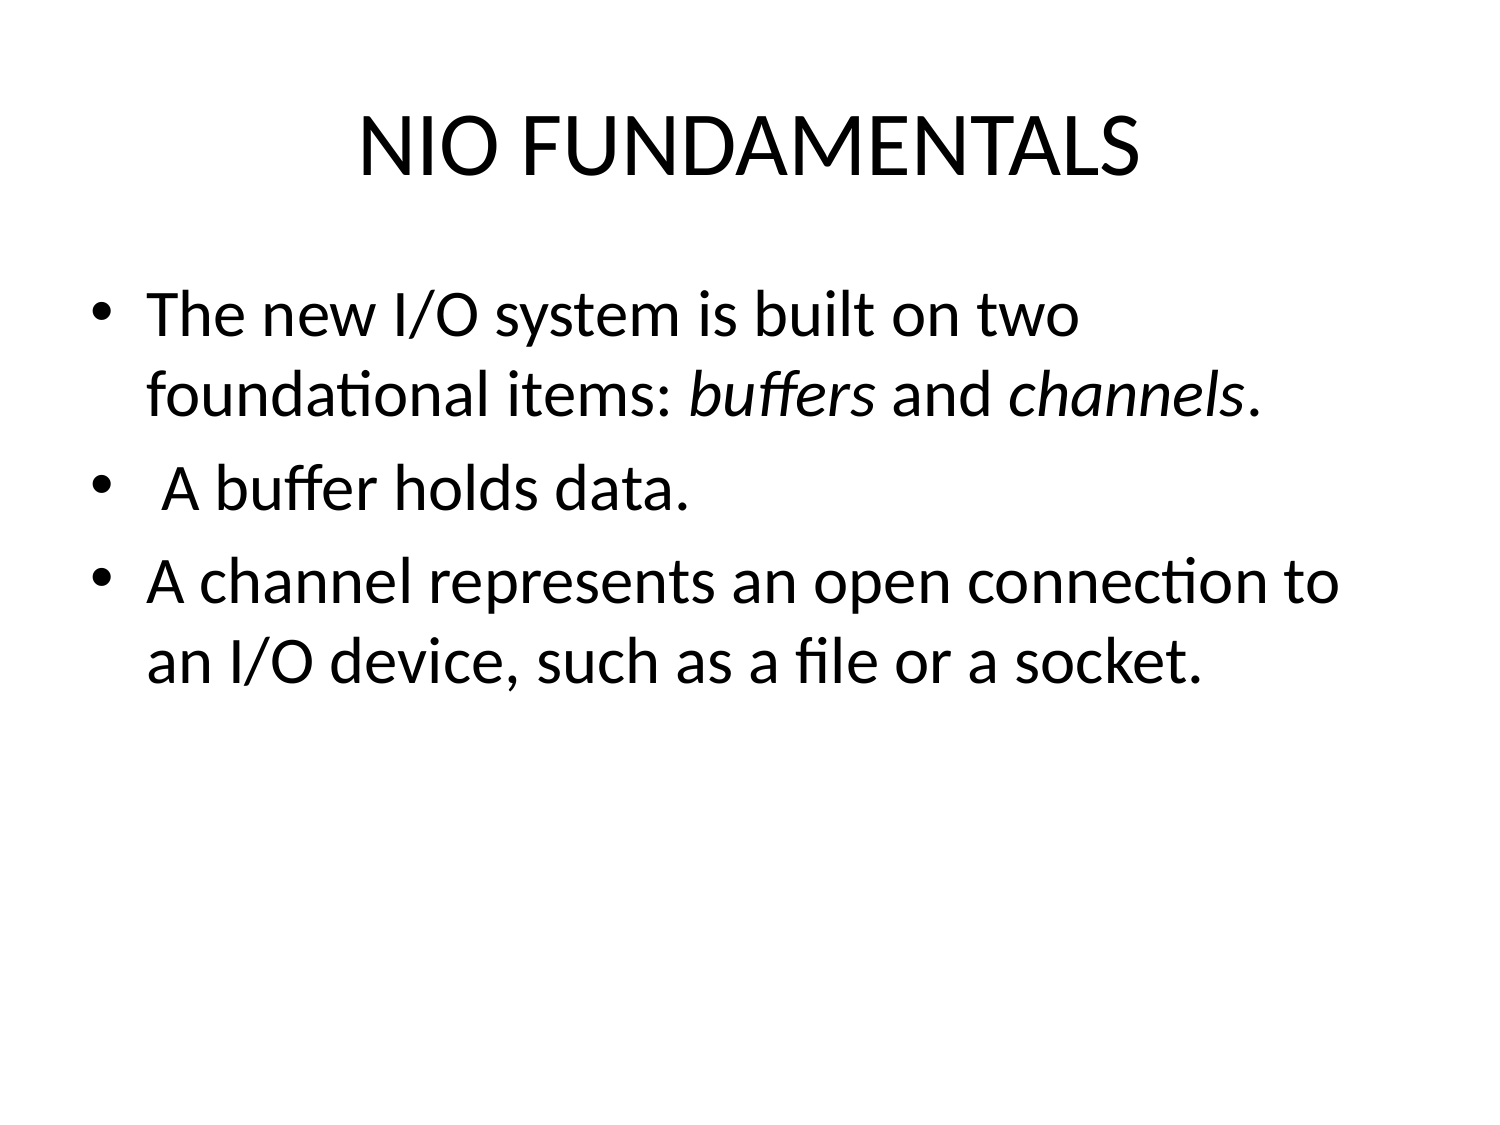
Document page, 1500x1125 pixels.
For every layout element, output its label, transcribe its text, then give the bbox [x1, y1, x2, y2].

list The new I/O system is built on two foundational items: buffers and channels. A buffer holds data. A channel represents an open connection to an I/O device, such as a file or a socket. [75, 262, 1425, 1005]
title NIO FUNDAMENTALS [75, 45, 1425, 233]
